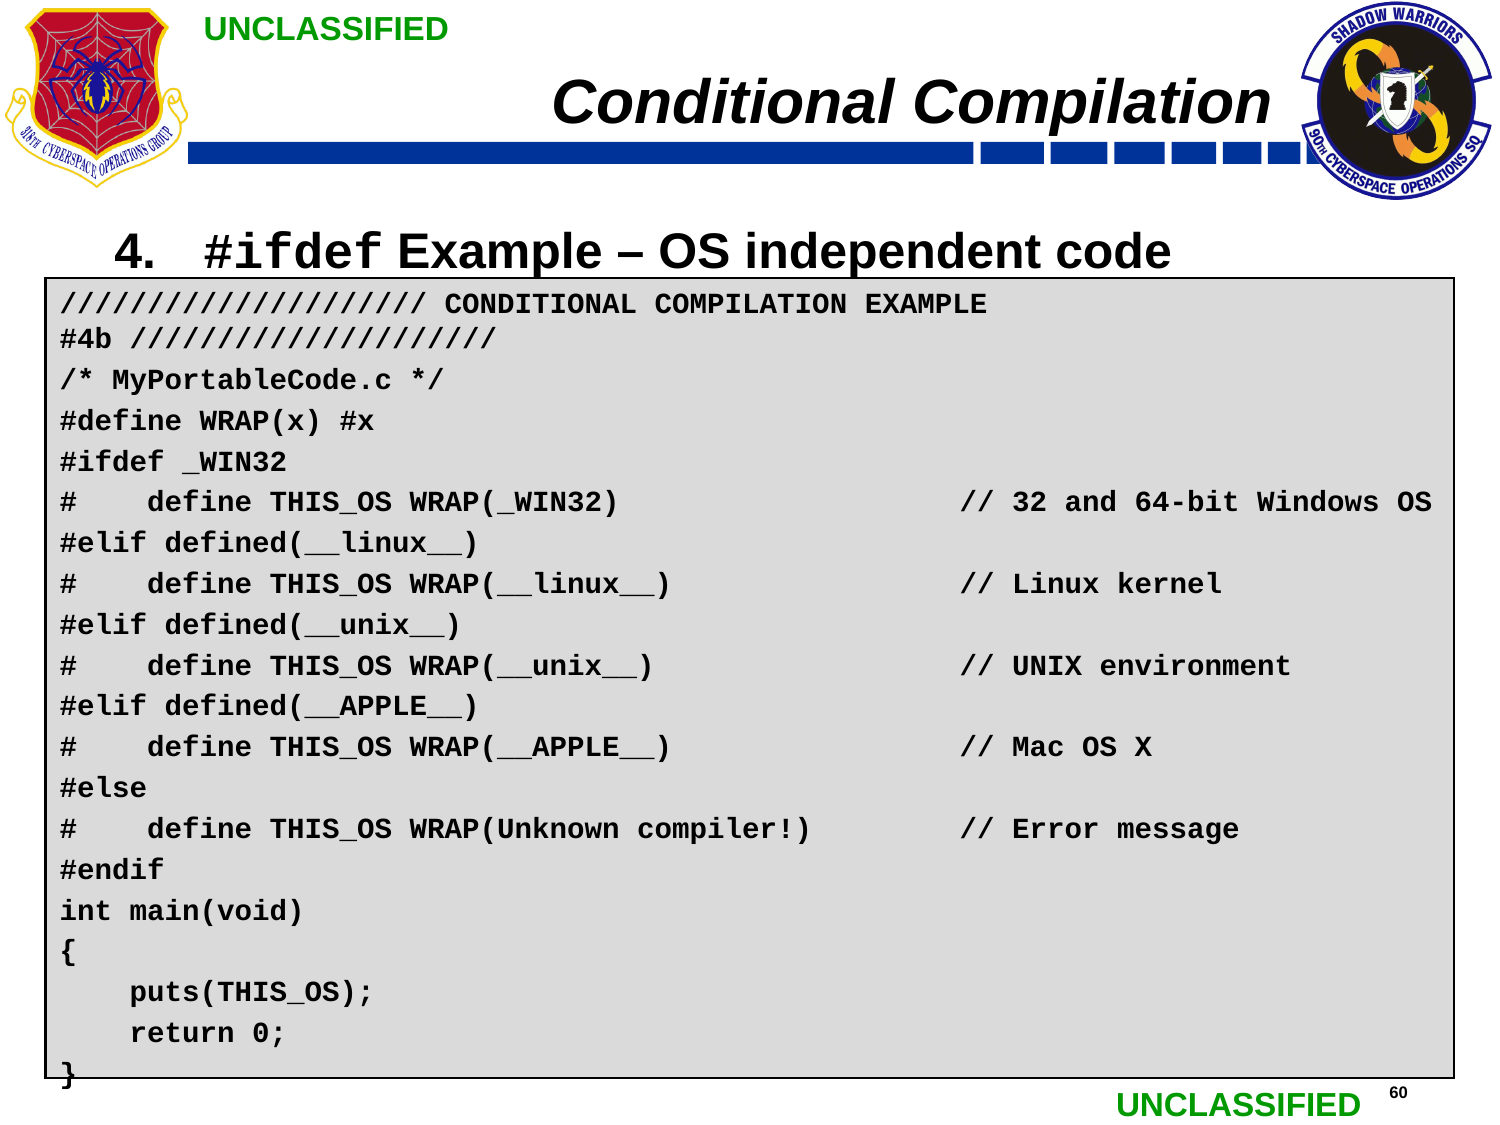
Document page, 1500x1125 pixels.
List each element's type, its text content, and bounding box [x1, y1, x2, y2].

text_box ///////////////////// CONDITIONAL COMPILATION EXAMPLE #4b ///////////////////// /* MyPortableCode.c */ #define WRAP(x) #x #ifdef _WIN32 # define THIS_OS WRAP(_WIN32) // 32 and 64-bit Windows OS #elif defined(__linux__) # define THIS_OS WRAP(__linux__) // Linux kernel #elif defined(__unix__) # define THIS_OS WRAP(__unix__) // UNIX environment #elif defined(__APPLE__) # define THIS_OS WRAP(__APPLE__) // Mac OS X #else # define THIS_OS WRAP(Unknown compiler!) // Error message #endif int main(void) { puts(THIS_OS); return 0; } [45, 278, 1455, 1079]
picture [5, 8, 188, 188]
picture [1300, 1, 1493, 200]
title Conditional Compilation [249, 51, 1288, 142]
list #ifdef Example – OS independent code [90, 211, 1453, 278]
